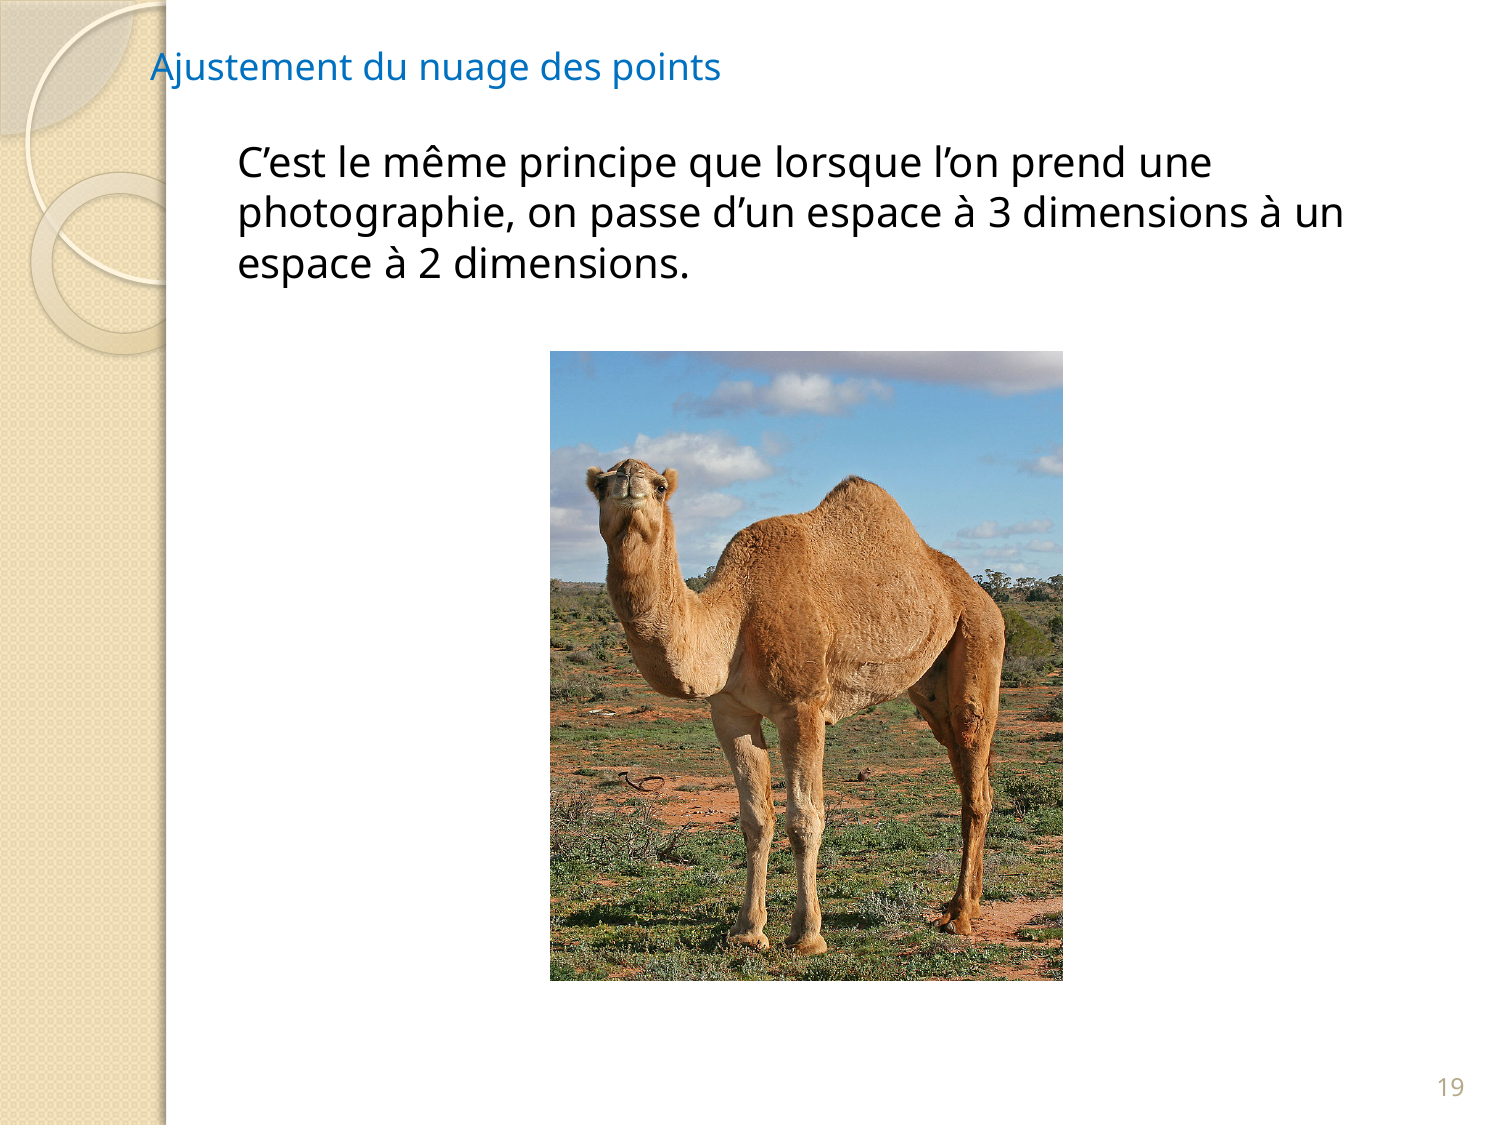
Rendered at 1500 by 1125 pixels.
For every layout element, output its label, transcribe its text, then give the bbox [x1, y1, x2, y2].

text_box C’est le même principe que lorsque l’on prend une photographie, on passe d’un espace à 3 dimensions à un espace à 2 dimensions. [222, 128, 1407, 294]
text_box Ajustement du nuage des points [135, 35, 737, 95]
picture [550, 351, 1063, 982]
slide_number 19 [1413, 1034, 1488, 1113]
